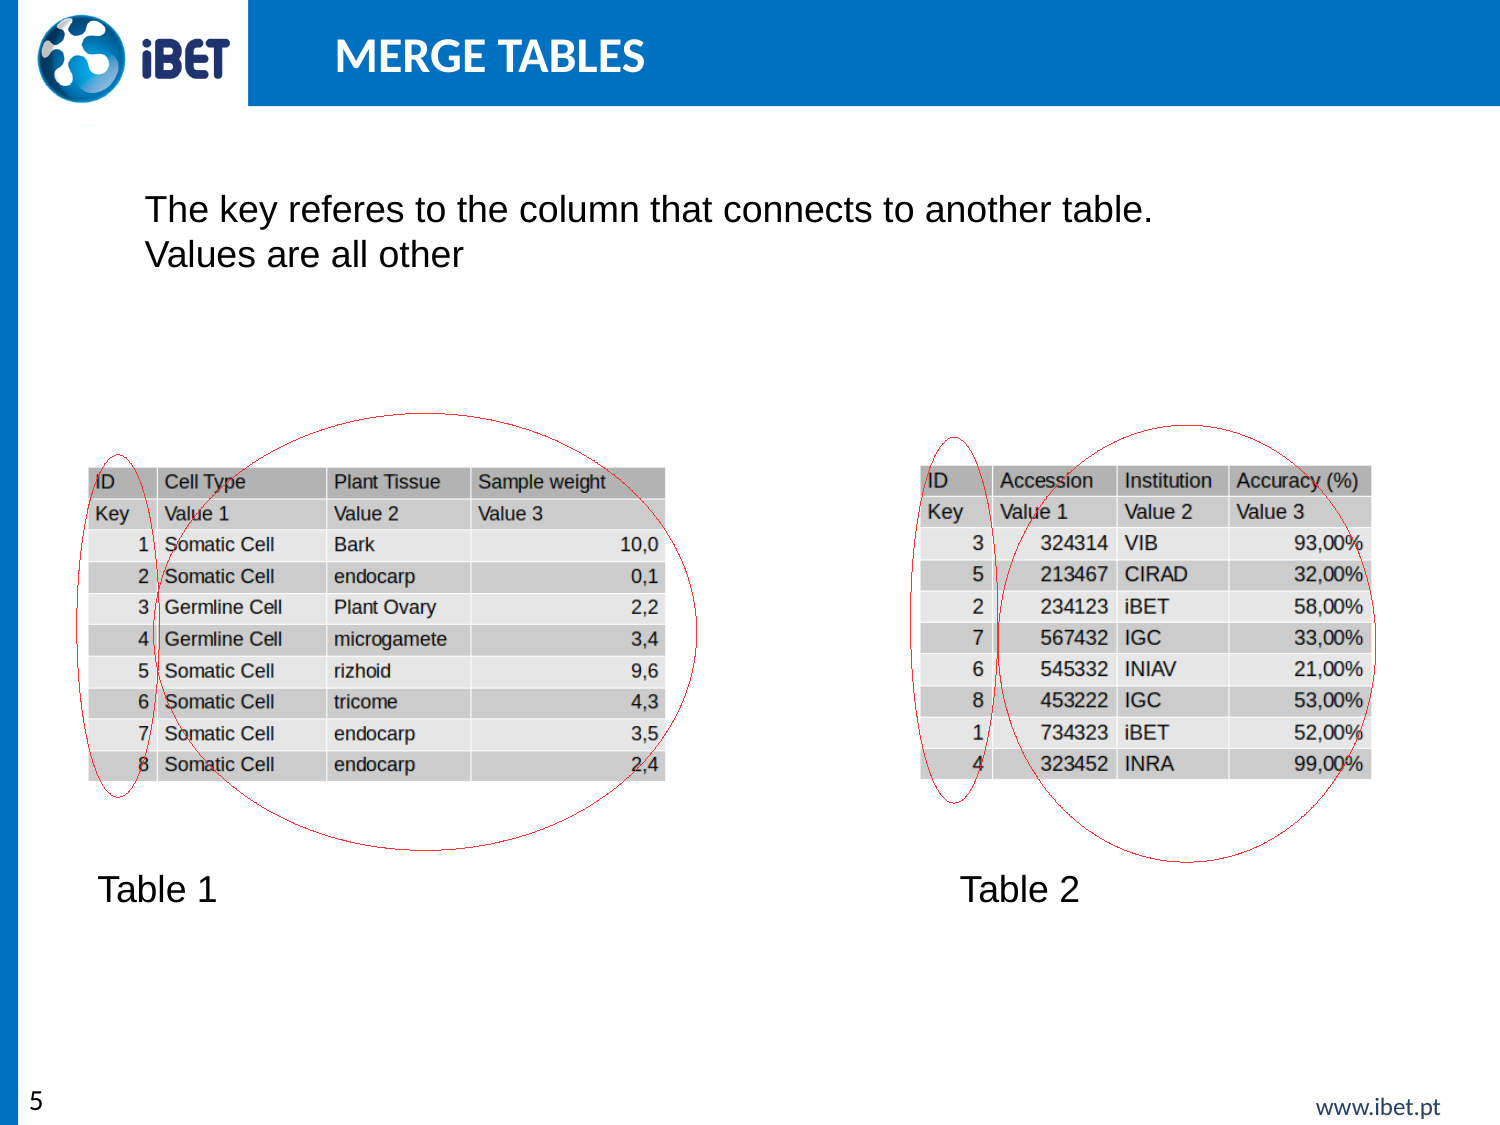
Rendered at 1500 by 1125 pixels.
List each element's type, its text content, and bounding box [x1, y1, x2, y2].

text_box Table 2 [944, 857, 1500, 957]
text_box Merge Tables [319, 15, 774, 91]
picture [35, 12, 232, 105]
picture [82, 460, 674, 792]
picture [916, 460, 1377, 786]
text_box [933, 437, 976, 459]
text_box [678, 552, 697, 712]
text_box [1085, 425, 1288, 459]
text_box Table 1 [82, 857, 768, 957]
text_box The key referes to the column that connects to another table. Values are all other [129, 177, 1241, 276]
text_box [108, 454, 128, 459]
text_box [940, 794, 968, 804]
text_box [258, 413, 592, 459]
text_box [251, 800, 599, 851]
text_box [1049, 794, 1325, 857]
